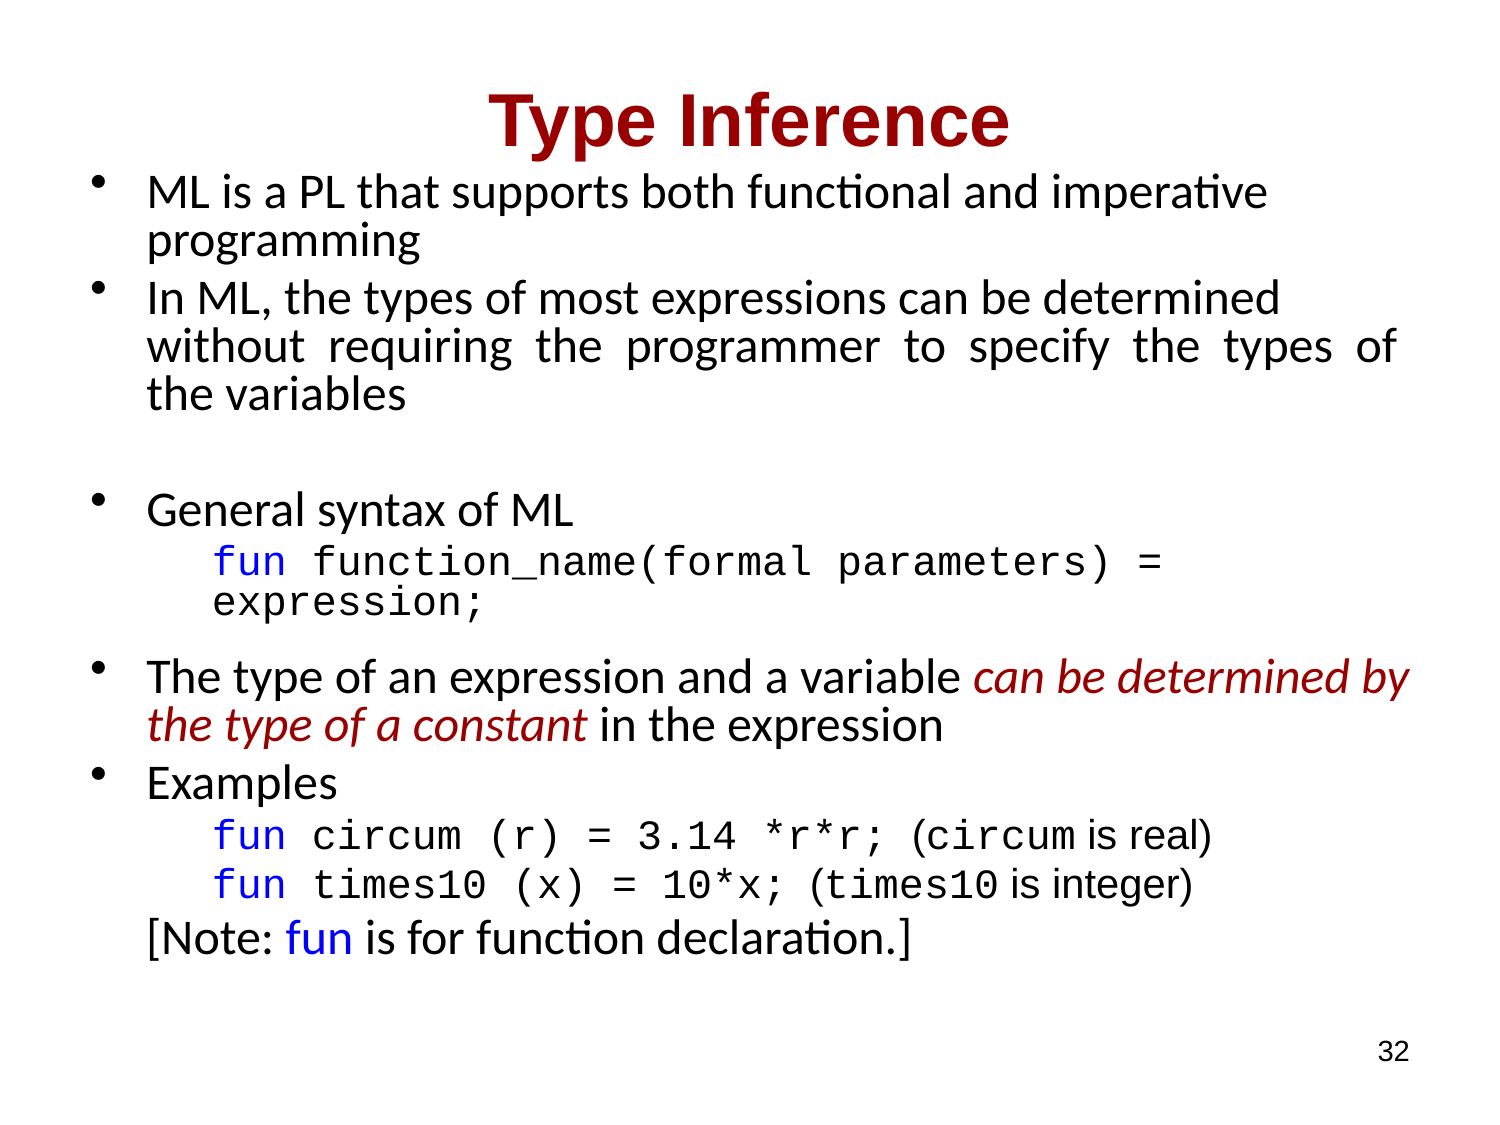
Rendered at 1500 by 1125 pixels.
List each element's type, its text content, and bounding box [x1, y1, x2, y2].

slide_number 32 [1074, 1024, 1425, 1103]
list ML is a PL that supports both functional and imperative programming In ML, the types of most expressions can be determined without requiring the programmer to specify the types of the variables General syntax of ML fun function_name(formal parameters) = expression; The type of an expression and a variable can be determined by the type of a constant in the expression Examples fun circum (r) = 3.14 *r*r; (circum is real) fun times10 (x) = 10*x; (times10 is integer) [Note: fun is for function declaration.] [75, 162, 1425, 1005]
title Type Inference [75, 45, 1425, 162]
